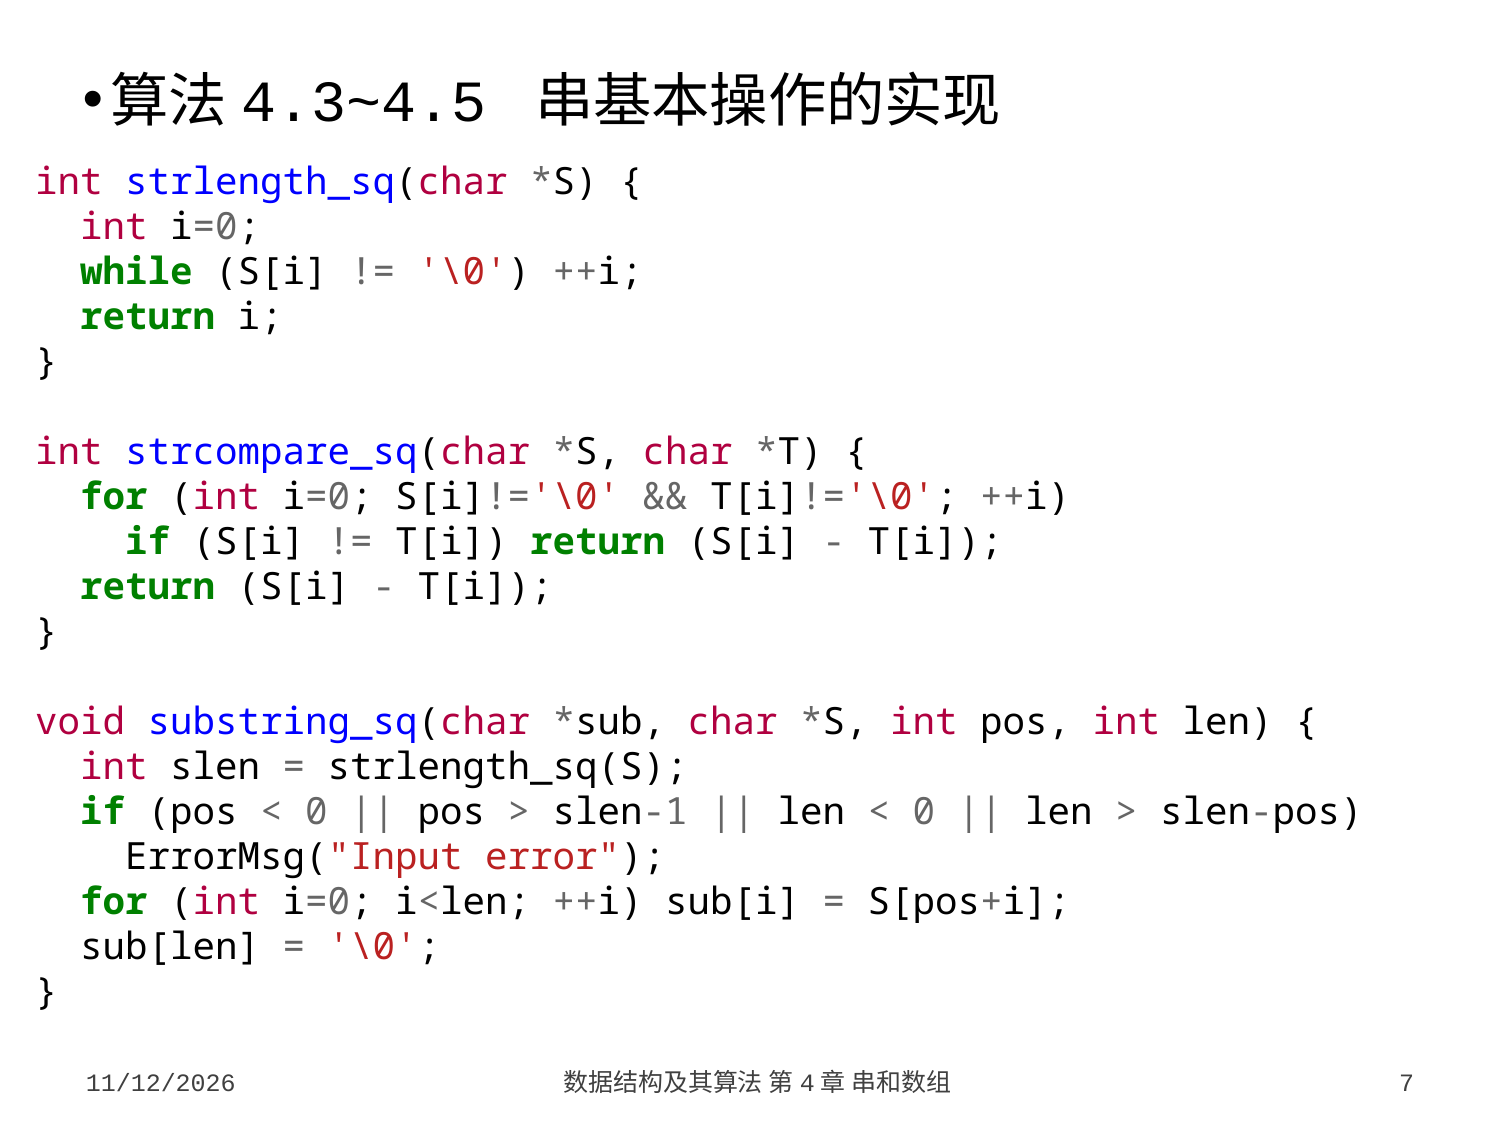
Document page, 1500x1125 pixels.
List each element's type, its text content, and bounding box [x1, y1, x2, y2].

text_box int strlength_sq(char *S) { int i=0; while (S[i] != '\0') ++i; return i; } int strcompare_sq(char *S, char *T) { for (int i=0; S[i]!='\0' && T[i]!='\0'; ++i) if (S[i] != T[i]) return (S[i] - T[i]); return (S[i] - T[i]); } void substring_sq(char *sub, char *S, int pos, int len) { int slen = strlength_sq(S); if (pos < 0 || pos > slen-1 || len < 0 || len > slen-pos) ErrorMsg("Input error"); for (int i=0; i<len; ++i) sub[i] = S[pos+i]; sub[len] = '\0'; } [20, 149, 1378, 1020]
footer 数据结构及其算法 第4章 串和数组 [280, 1045, 1235, 1105]
slide_number 7 [1251, 1045, 1430, 1105]
list 算法4.3~4.5 串基本操作的实现 [70, 58, 1430, 1022]
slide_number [70, 1045, 263, 1105]
